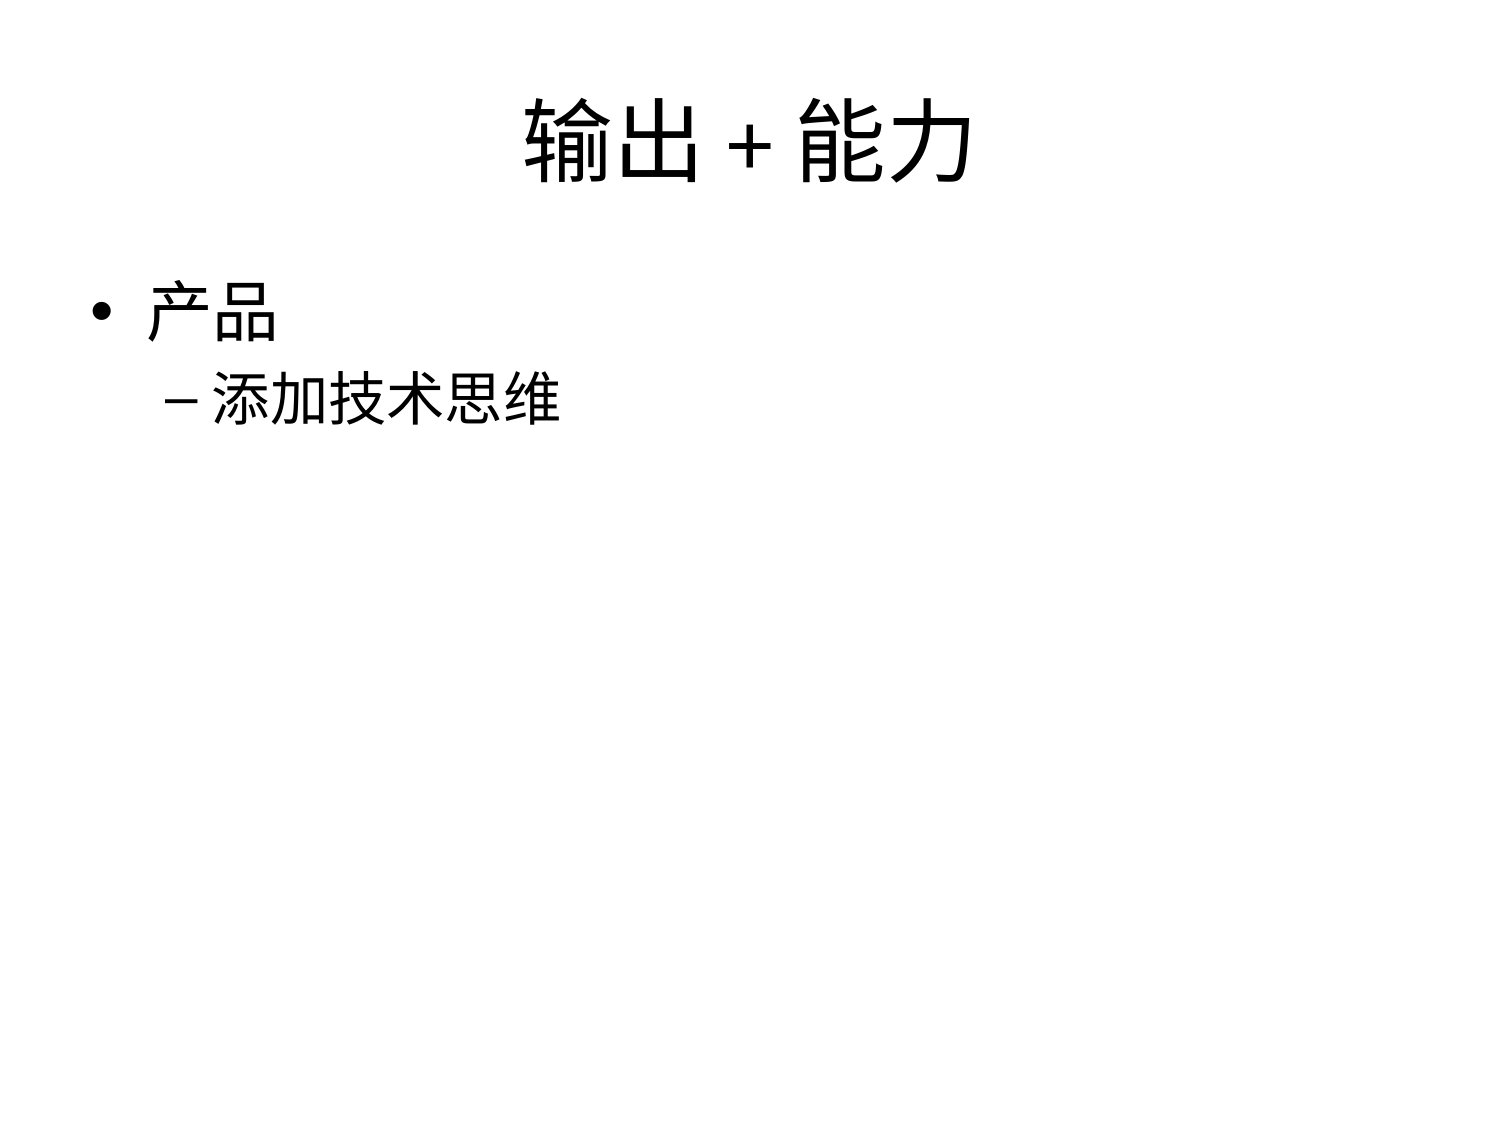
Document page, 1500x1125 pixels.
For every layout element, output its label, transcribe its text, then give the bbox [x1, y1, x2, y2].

list 产品 添加技术思维 [75, 262, 1425, 1005]
title 输出+能力 [75, 45, 1425, 233]
